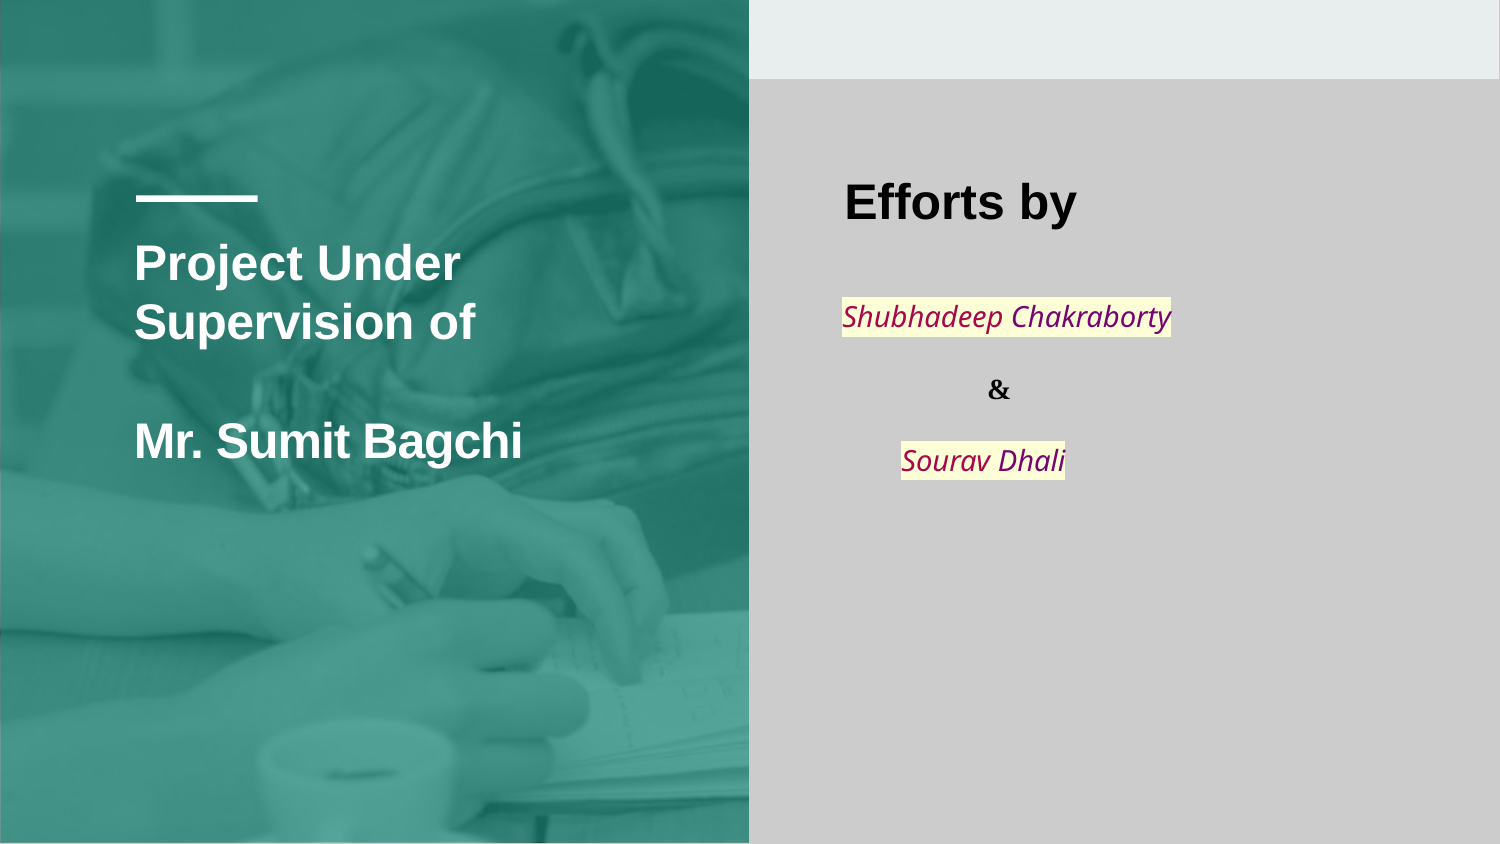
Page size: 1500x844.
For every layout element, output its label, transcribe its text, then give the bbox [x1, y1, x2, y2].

text_box Shubhadeep Chakraborty & Sourav Dhali [842, 296, 1240, 552]
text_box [0, 0, 750, 843]
title Efforts by [842, 167, 1078, 296]
